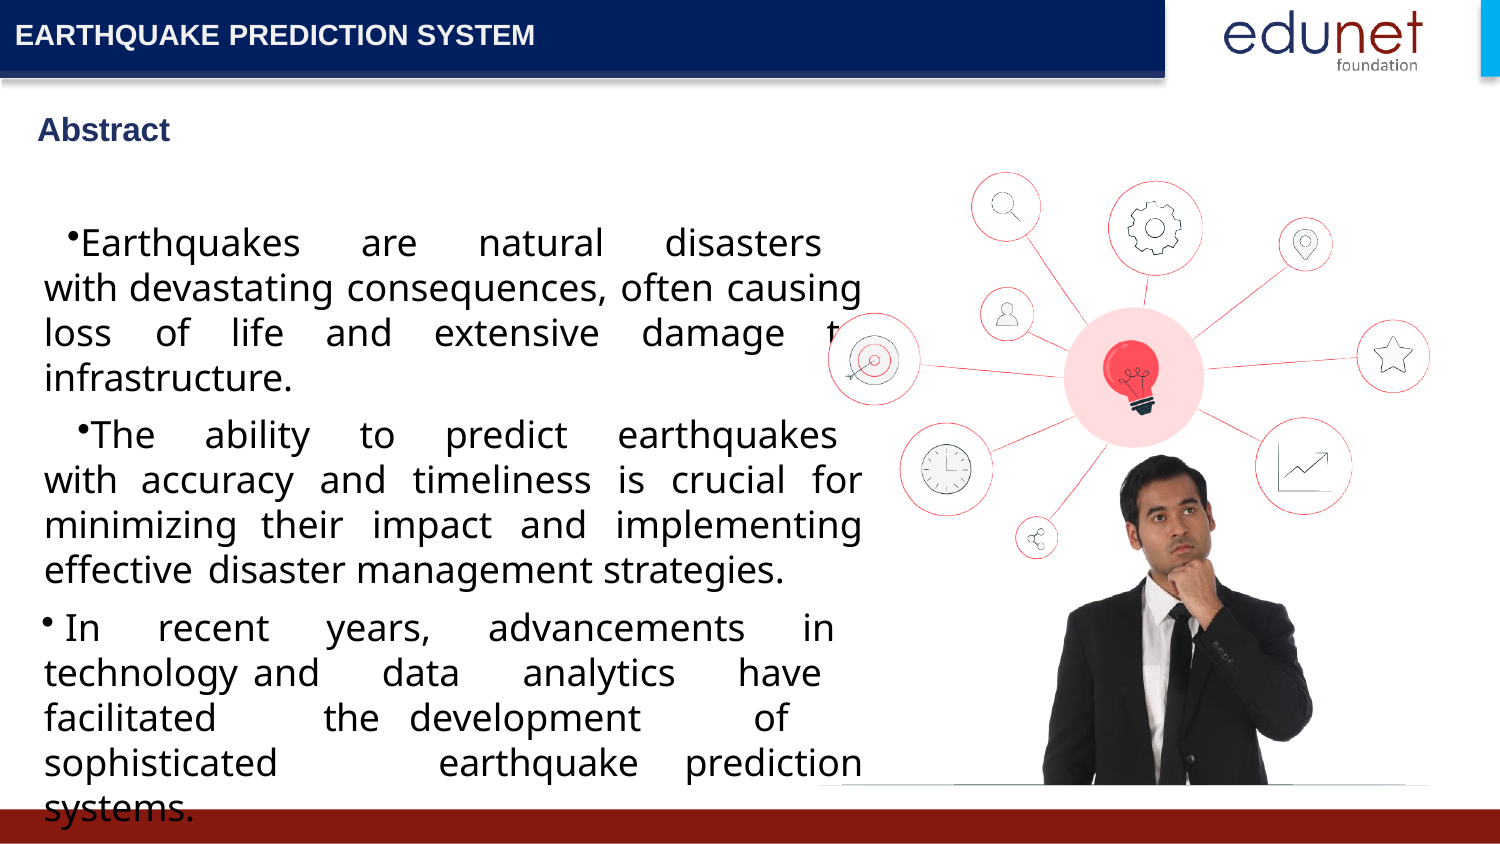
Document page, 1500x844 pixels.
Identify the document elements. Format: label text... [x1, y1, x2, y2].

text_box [1473, 0, 1500, 90]
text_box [800, 155, 1455, 811]
picture [1224, 10, 1423, 71]
text_box Abstract Earthquakes are natural disasters with devastating consequences, often causing loss of life and extensive damage to infrastructure. The ability to predict earthquakes with accuracy and timeliness is crucial for minimizing their impact and implementing effective disaster management strategies. In recent years, advancements in technology and data analytics have facilitated the development of sophisticated earthquake prediction systems. [35, 106, 865, 829]
picture [0, 0, 1172, 92]
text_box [0, 0, 1166, 72]
